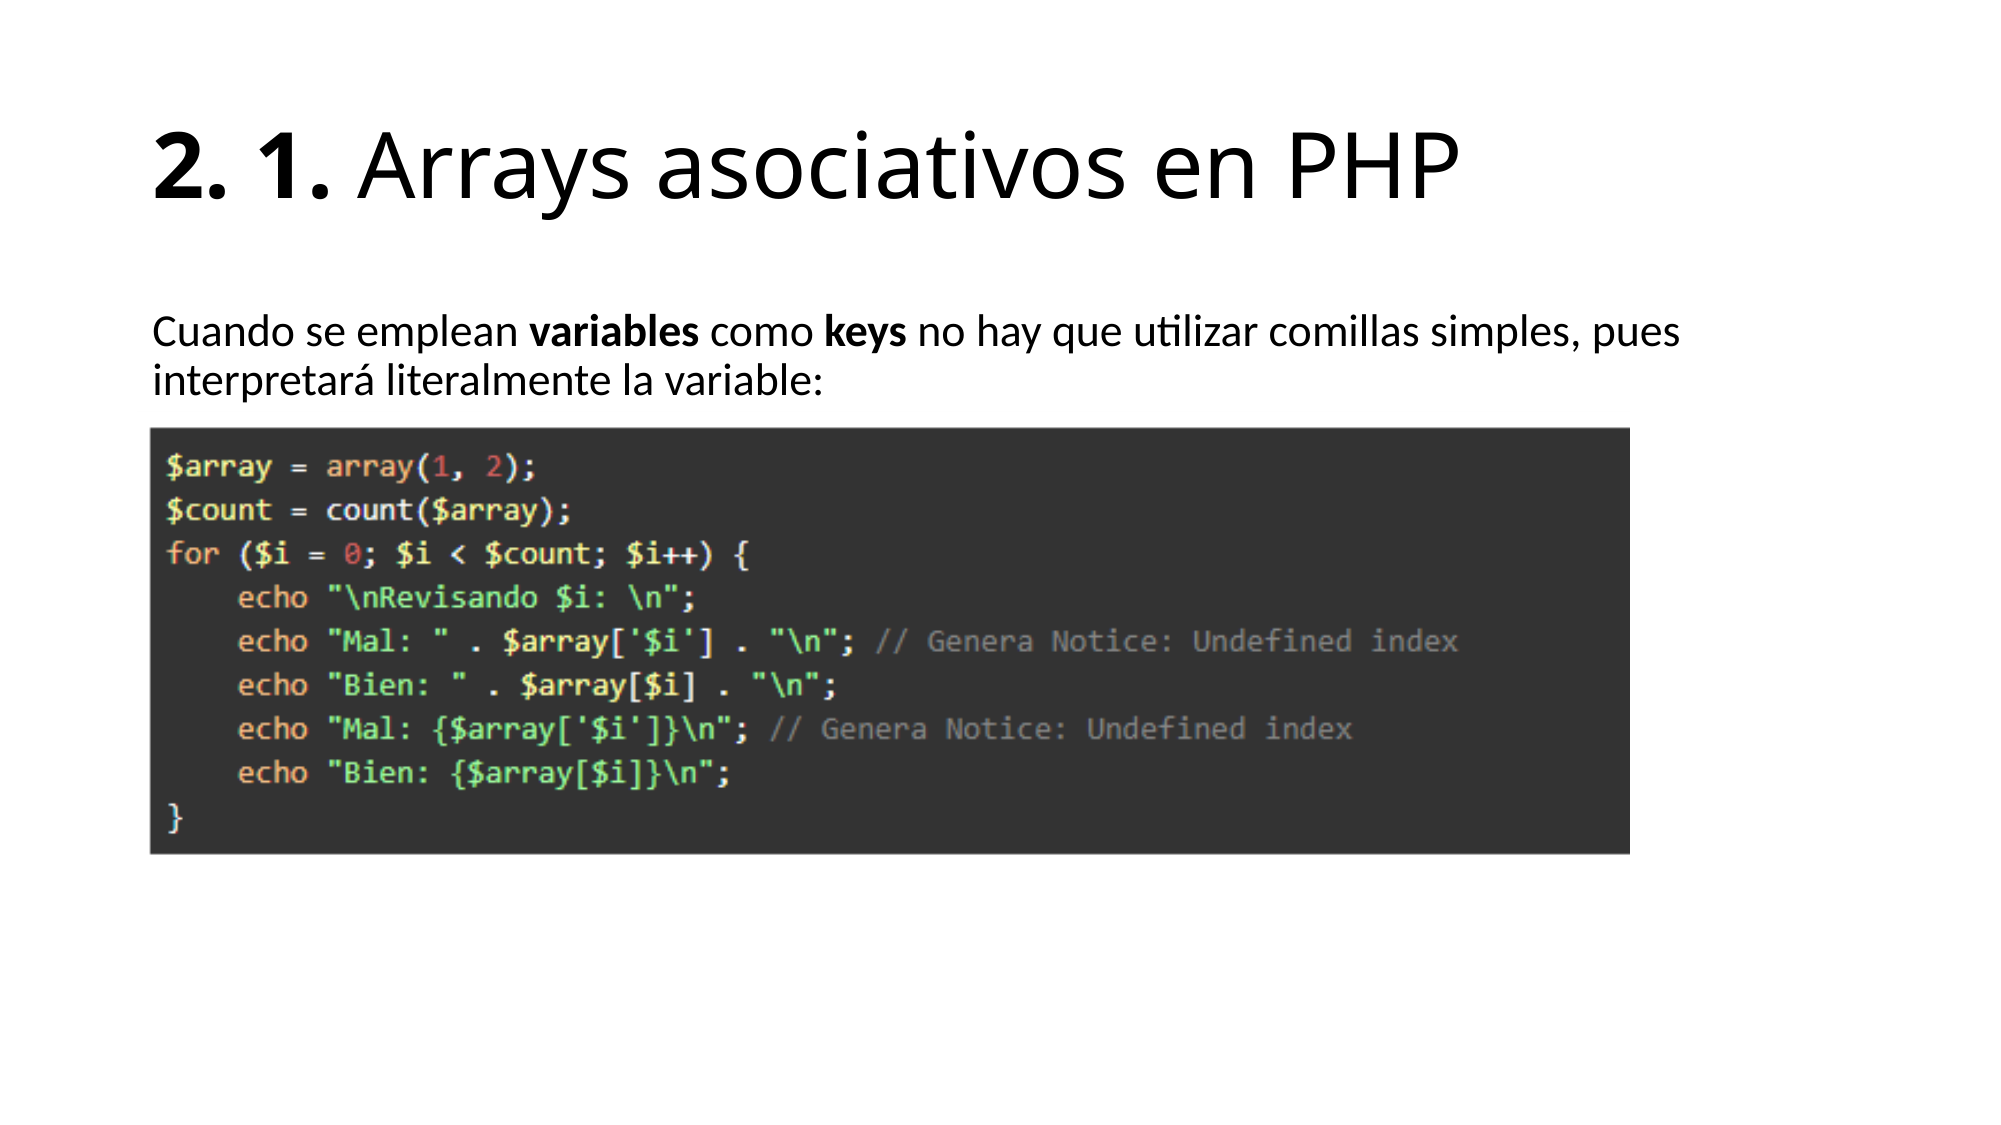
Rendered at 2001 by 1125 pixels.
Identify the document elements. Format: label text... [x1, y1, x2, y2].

list Cuando se emplean variables como keys no hay que utilizar comillas simples, pues interpretará literalmente la variable: [137, 299, 1863, 1014]
picture [137, 410, 1630, 871]
title 2. 1. Arrays asociativos en PHP [137, 59, 1863, 278]
